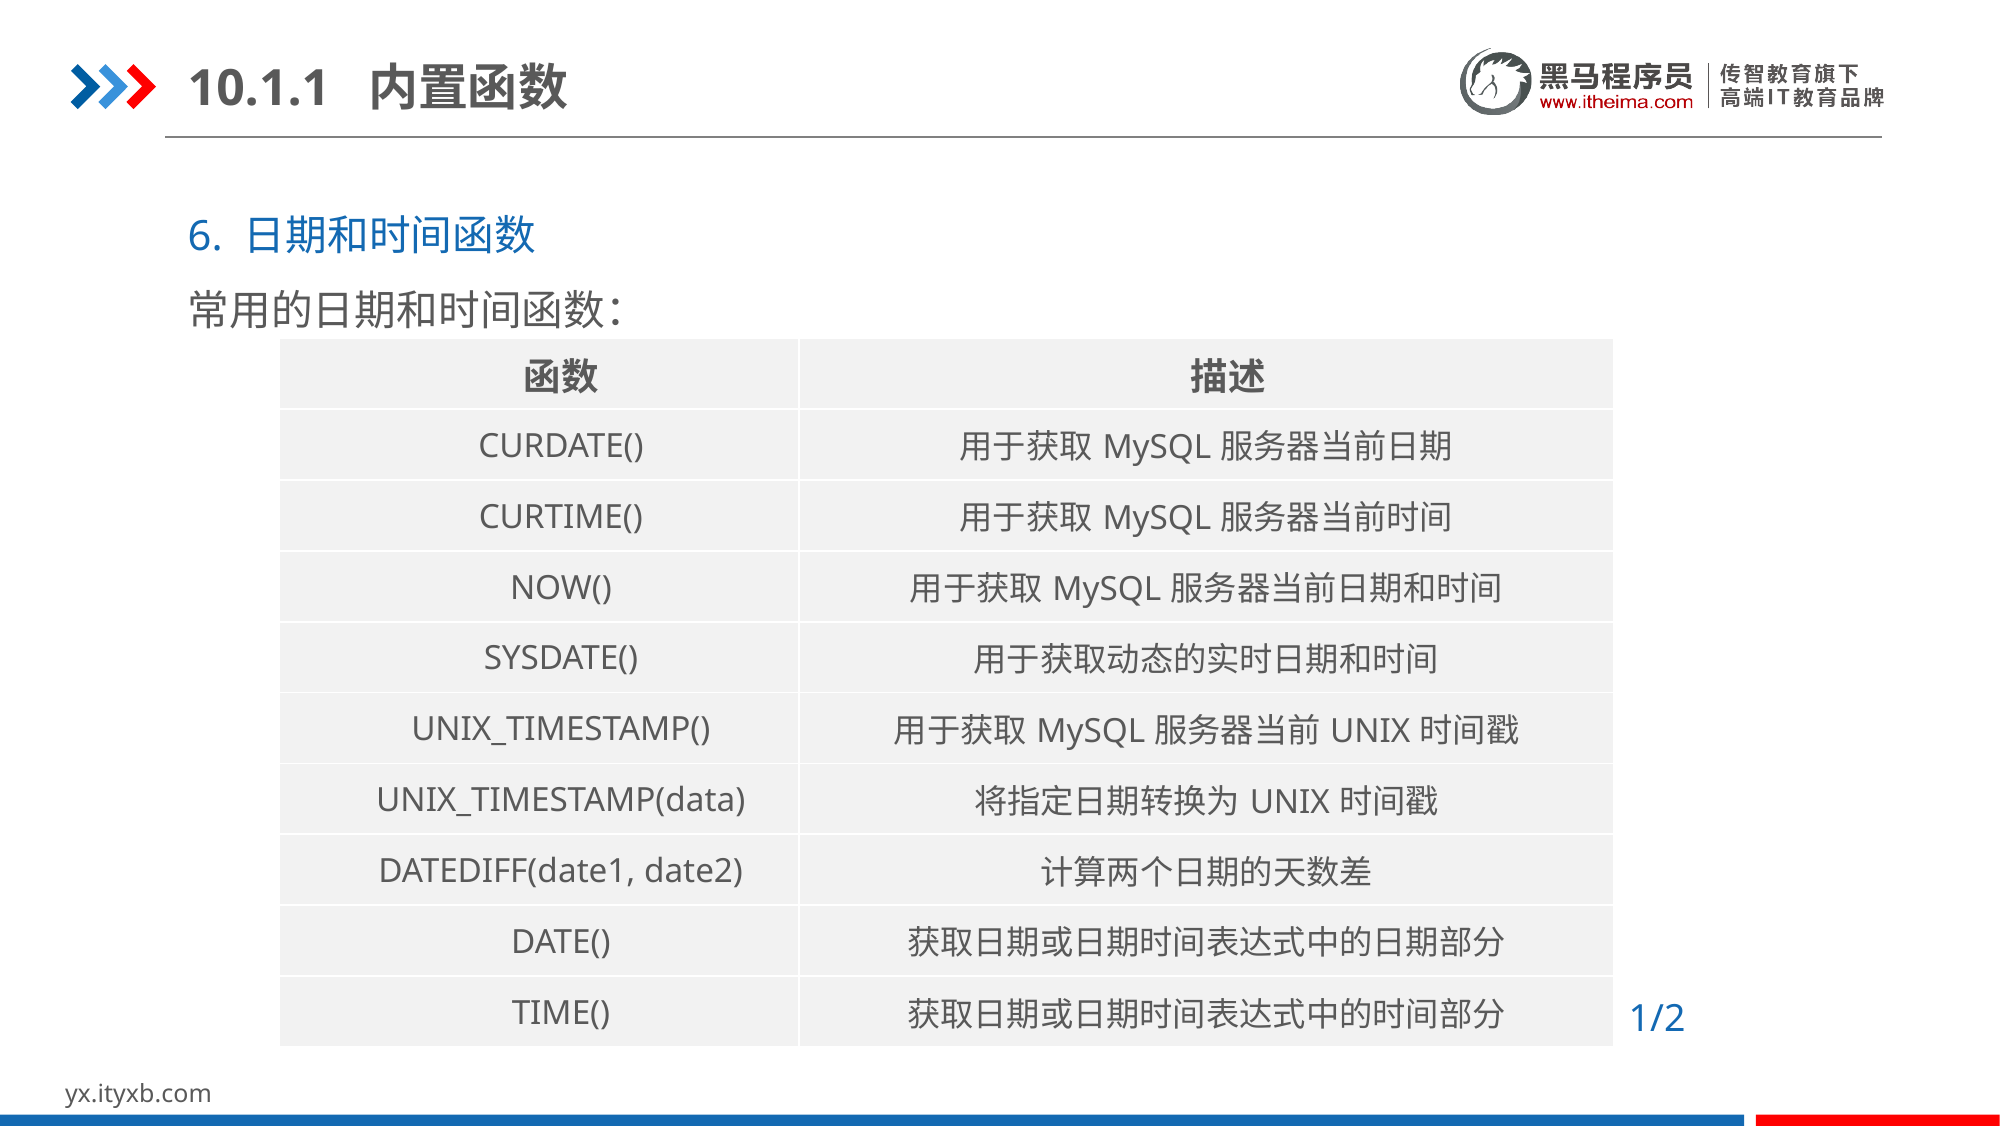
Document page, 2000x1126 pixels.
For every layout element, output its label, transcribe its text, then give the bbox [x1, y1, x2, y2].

table_cell 用于获取MySQL服务器当前日期 [800, 410, 1613, 479]
table_header 描述 [800, 339, 1613, 408]
table_cell 将指定日期转换为UNIX时间戳 [800, 764, 1613, 833]
picture [1460, 48, 1887, 115]
table_cell 计算两个日期的天数差 [800, 835, 1613, 904]
table_cell NOW() [280, 552, 798, 621]
text_box 6. 日期和时间函数 常用的日期和时间函数： [172, 176, 1883, 342]
text_box 10.1.1 内置函数 [187, 43, 827, 127]
table_cell 用于获取MySQL服务器当前UNIX时间戳 [800, 693, 1613, 763]
table_cell DATEDIFF(date1, date2) [280, 835, 798, 904]
table_cell TIME() [280, 977, 798, 1046]
table_cell 获取日期或日期时间表达式中的时间部分 [800, 977, 1613, 1046]
text_box 1/2 [1614, 986, 1701, 1046]
table_cell 用于获取动态的实时日期和时间 [800, 623, 1613, 692]
table_cell UNIX_TIMESTAMP() [280, 693, 798, 763]
table_cell 获取日期或日期时间表达式中的日期部分 [800, 906, 1613, 975]
table_cell DATE() [280, 906, 798, 975]
table_cell 用于获取MySQL服务器当前时间 [800, 481, 1613, 550]
table_cell 用于获取MySQL服务器当前日期和时间 [800, 552, 1613, 621]
table_cell SYSDATE() [280, 623, 798, 692]
table_cell CURDATE() [280, 410, 798, 479]
table_header 函数 [280, 339, 798, 408]
table_cell UNIX_TIMESTAMP(data) [280, 764, 798, 833]
table_cell CURTIME() [280, 481, 798, 550]
